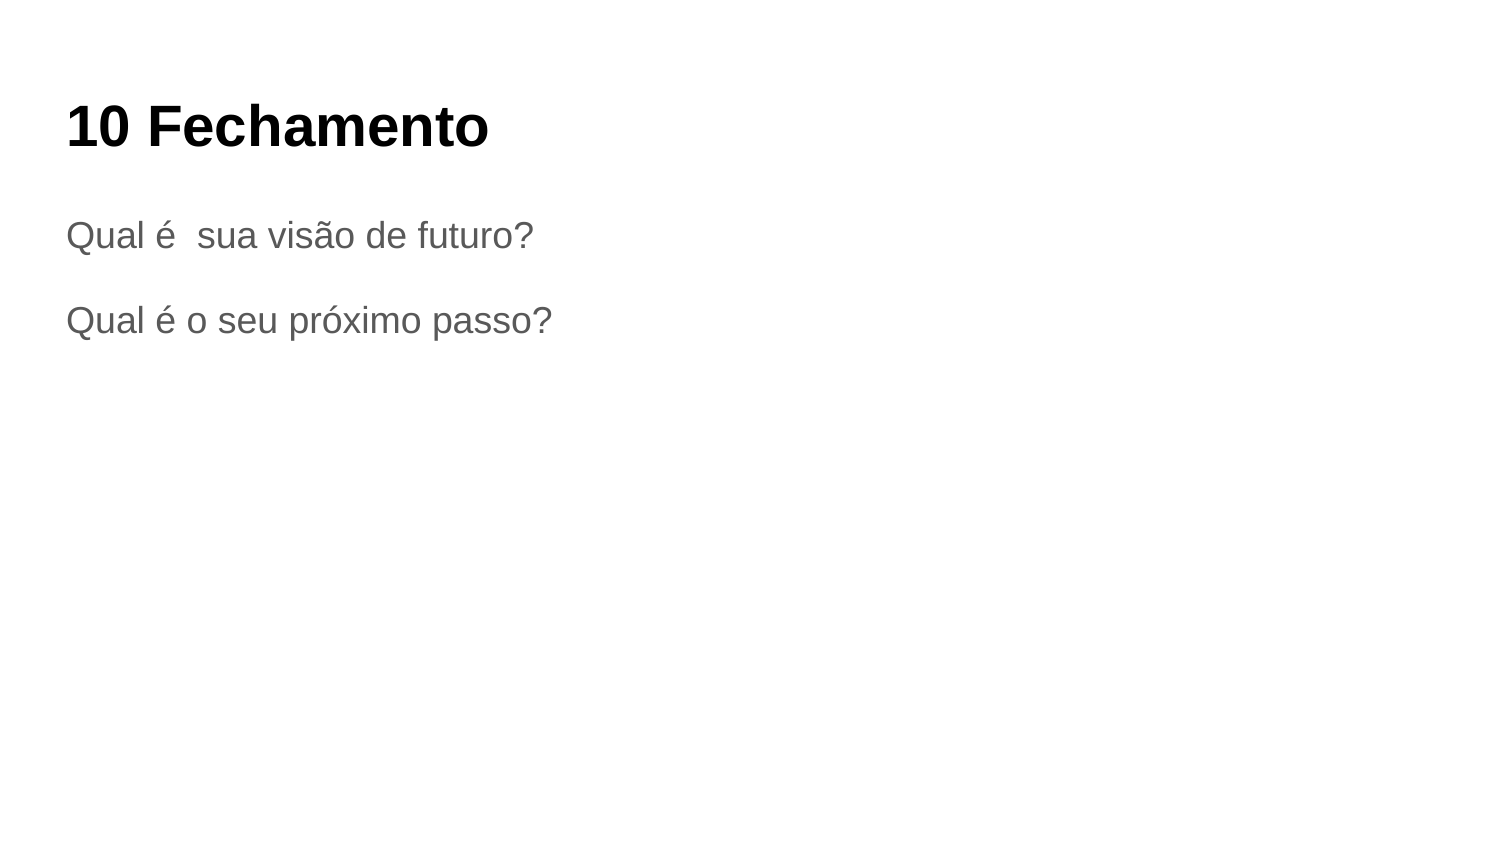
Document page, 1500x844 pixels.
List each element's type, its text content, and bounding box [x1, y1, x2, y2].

text_box 10 Fechamento [51, 72, 1449, 167]
text_box Qual é sua visão de futuro? Qual é o seu próximo passo? [51, 189, 1449, 750]
